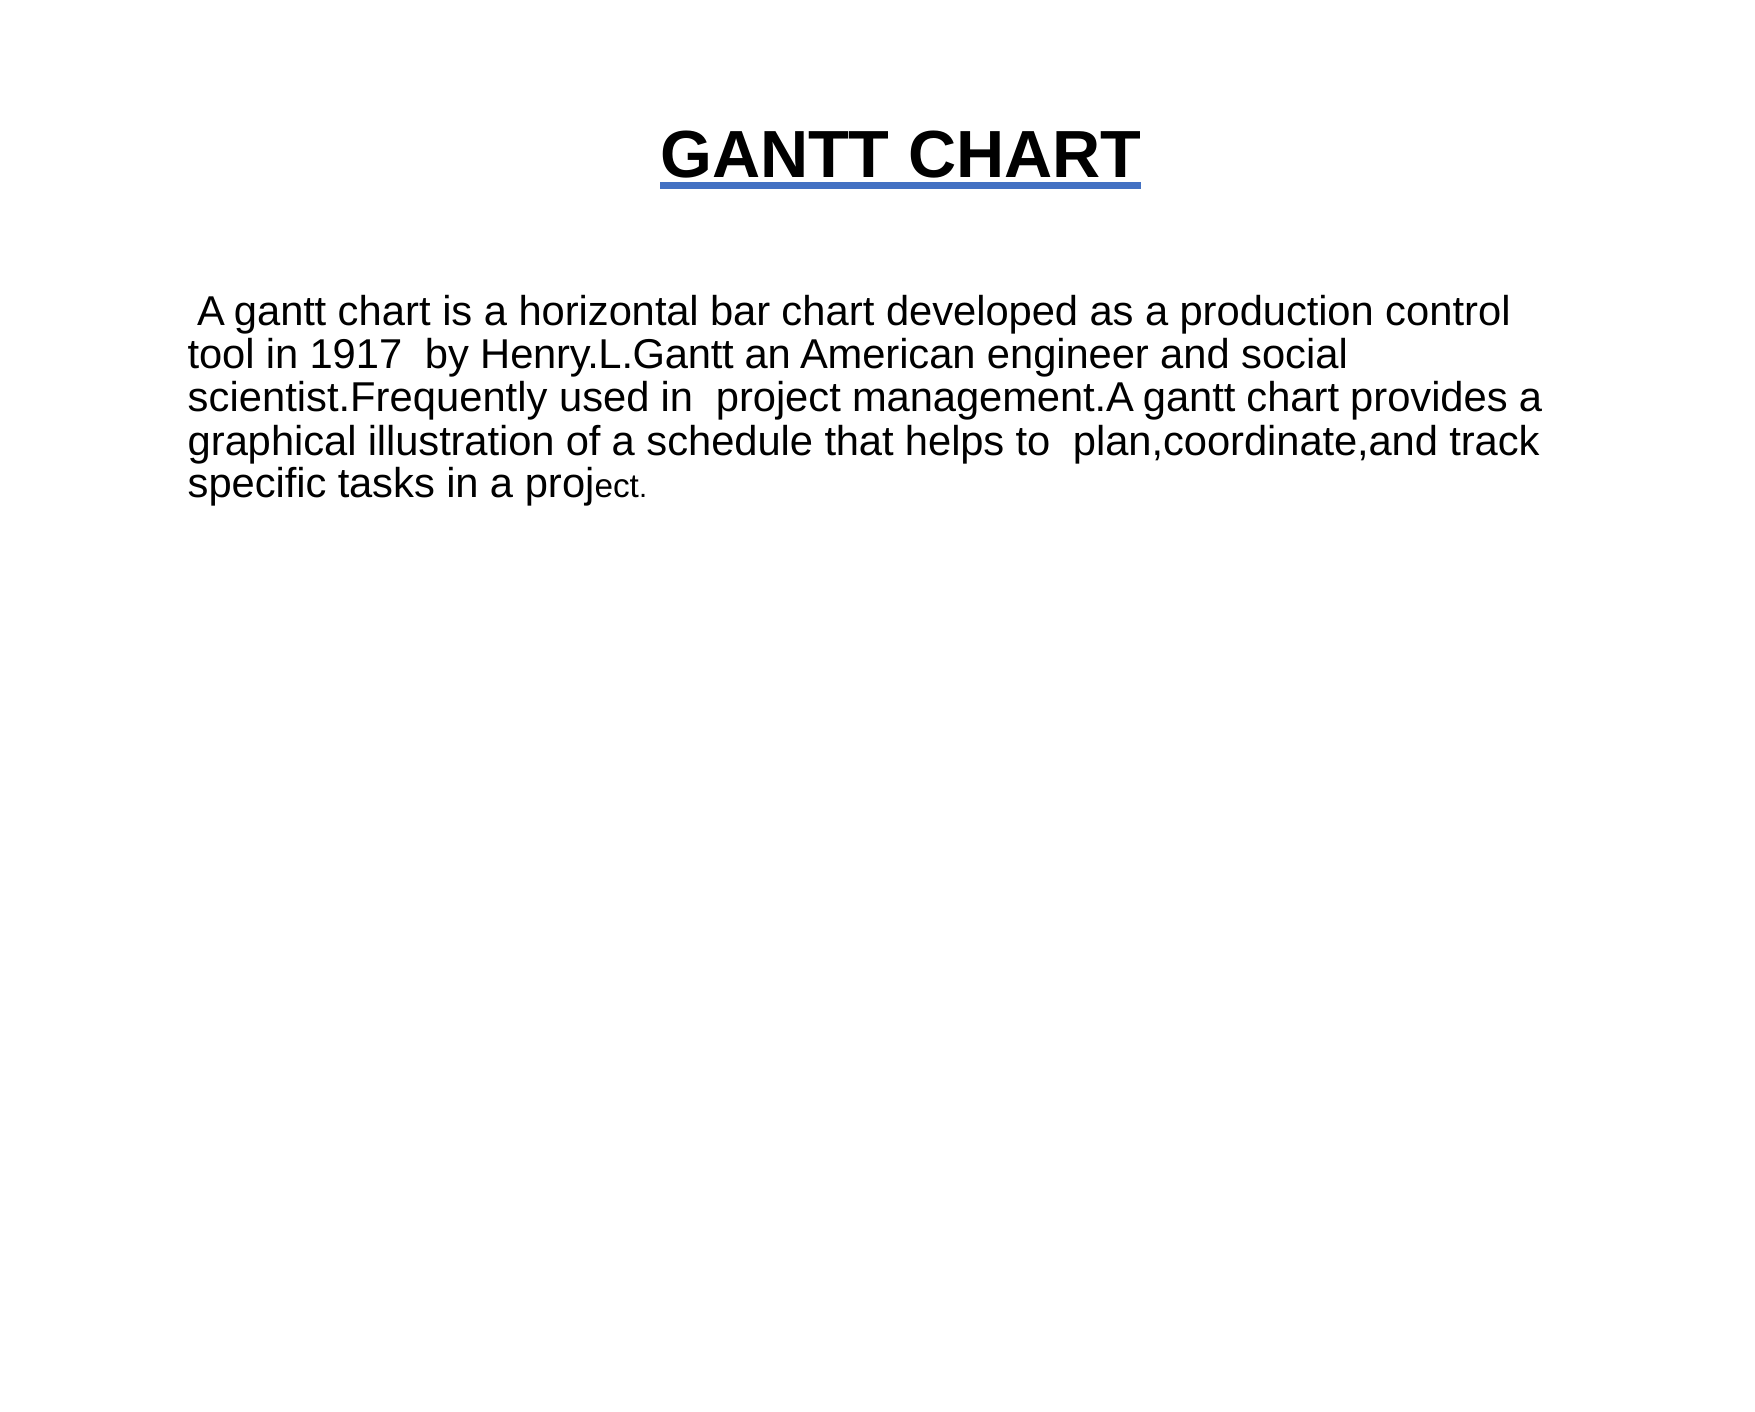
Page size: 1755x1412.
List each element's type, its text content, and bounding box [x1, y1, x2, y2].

title GANTT CHART [425, 109, 1375, 285]
text_box A gantt chart is a horizontal bar chart developed as a production control tool in 1917 by Henry.L.Gantt an American engineer and social scientist.Frequently used in project management.A gantt chart provides a graphical illustration of a schedule that helps to plan,coordinate,and track specific tasks in a project. [185, 285, 1587, 507]
